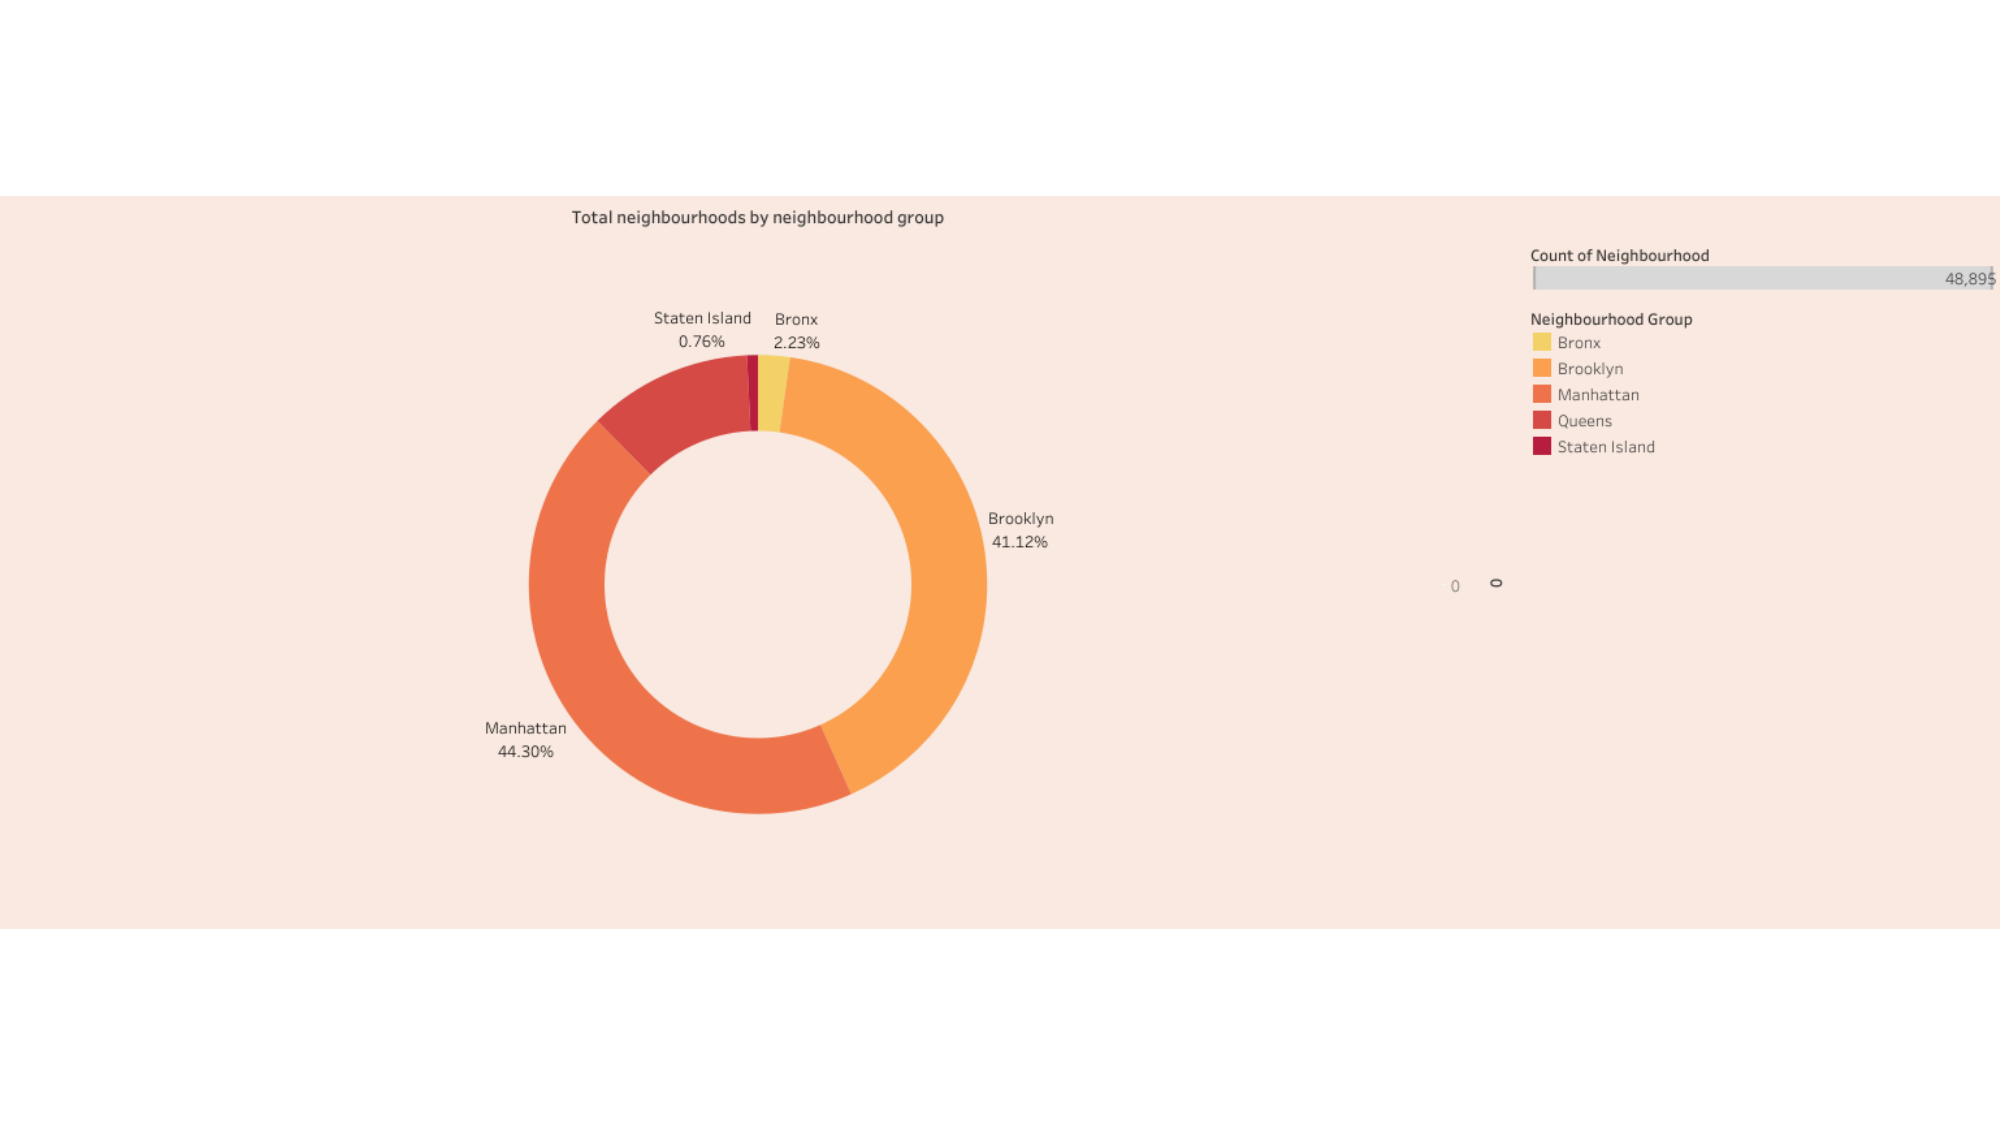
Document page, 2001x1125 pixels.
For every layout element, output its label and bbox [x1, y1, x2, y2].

picture [0, 196, 2000, 929]
